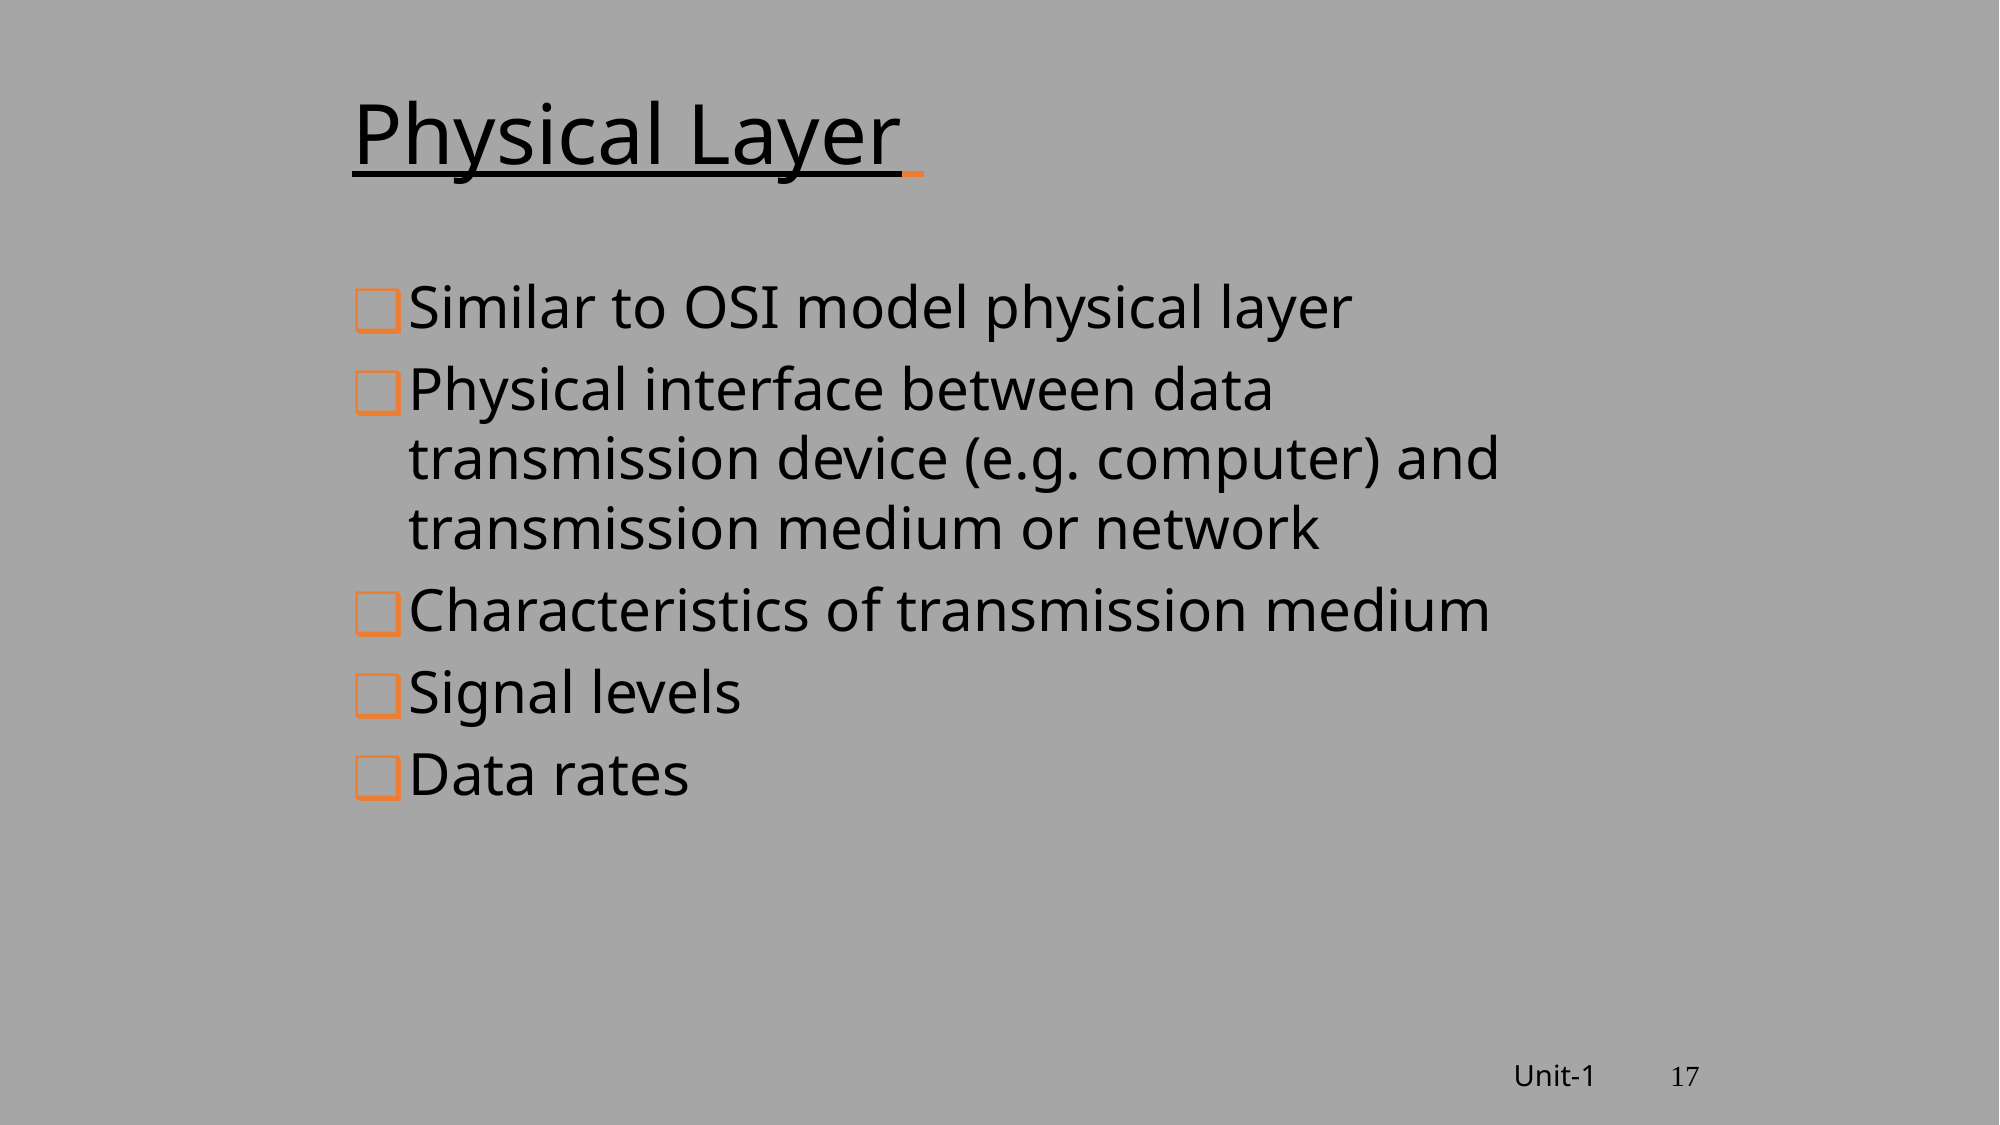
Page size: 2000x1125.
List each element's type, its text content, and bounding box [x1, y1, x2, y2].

text_box [1612, 1049, 1715, 1125]
title Physical Layer [337, 37, 1613, 225]
list Similar to OSI model physical layer Physical interface between data transmission device (e.g. computer) and transmission medium or network Characteristics of transmission medium Signal levels Data rates [337, 262, 1613, 1025]
text_box Unit-1 [1137, 1049, 1612, 1125]
